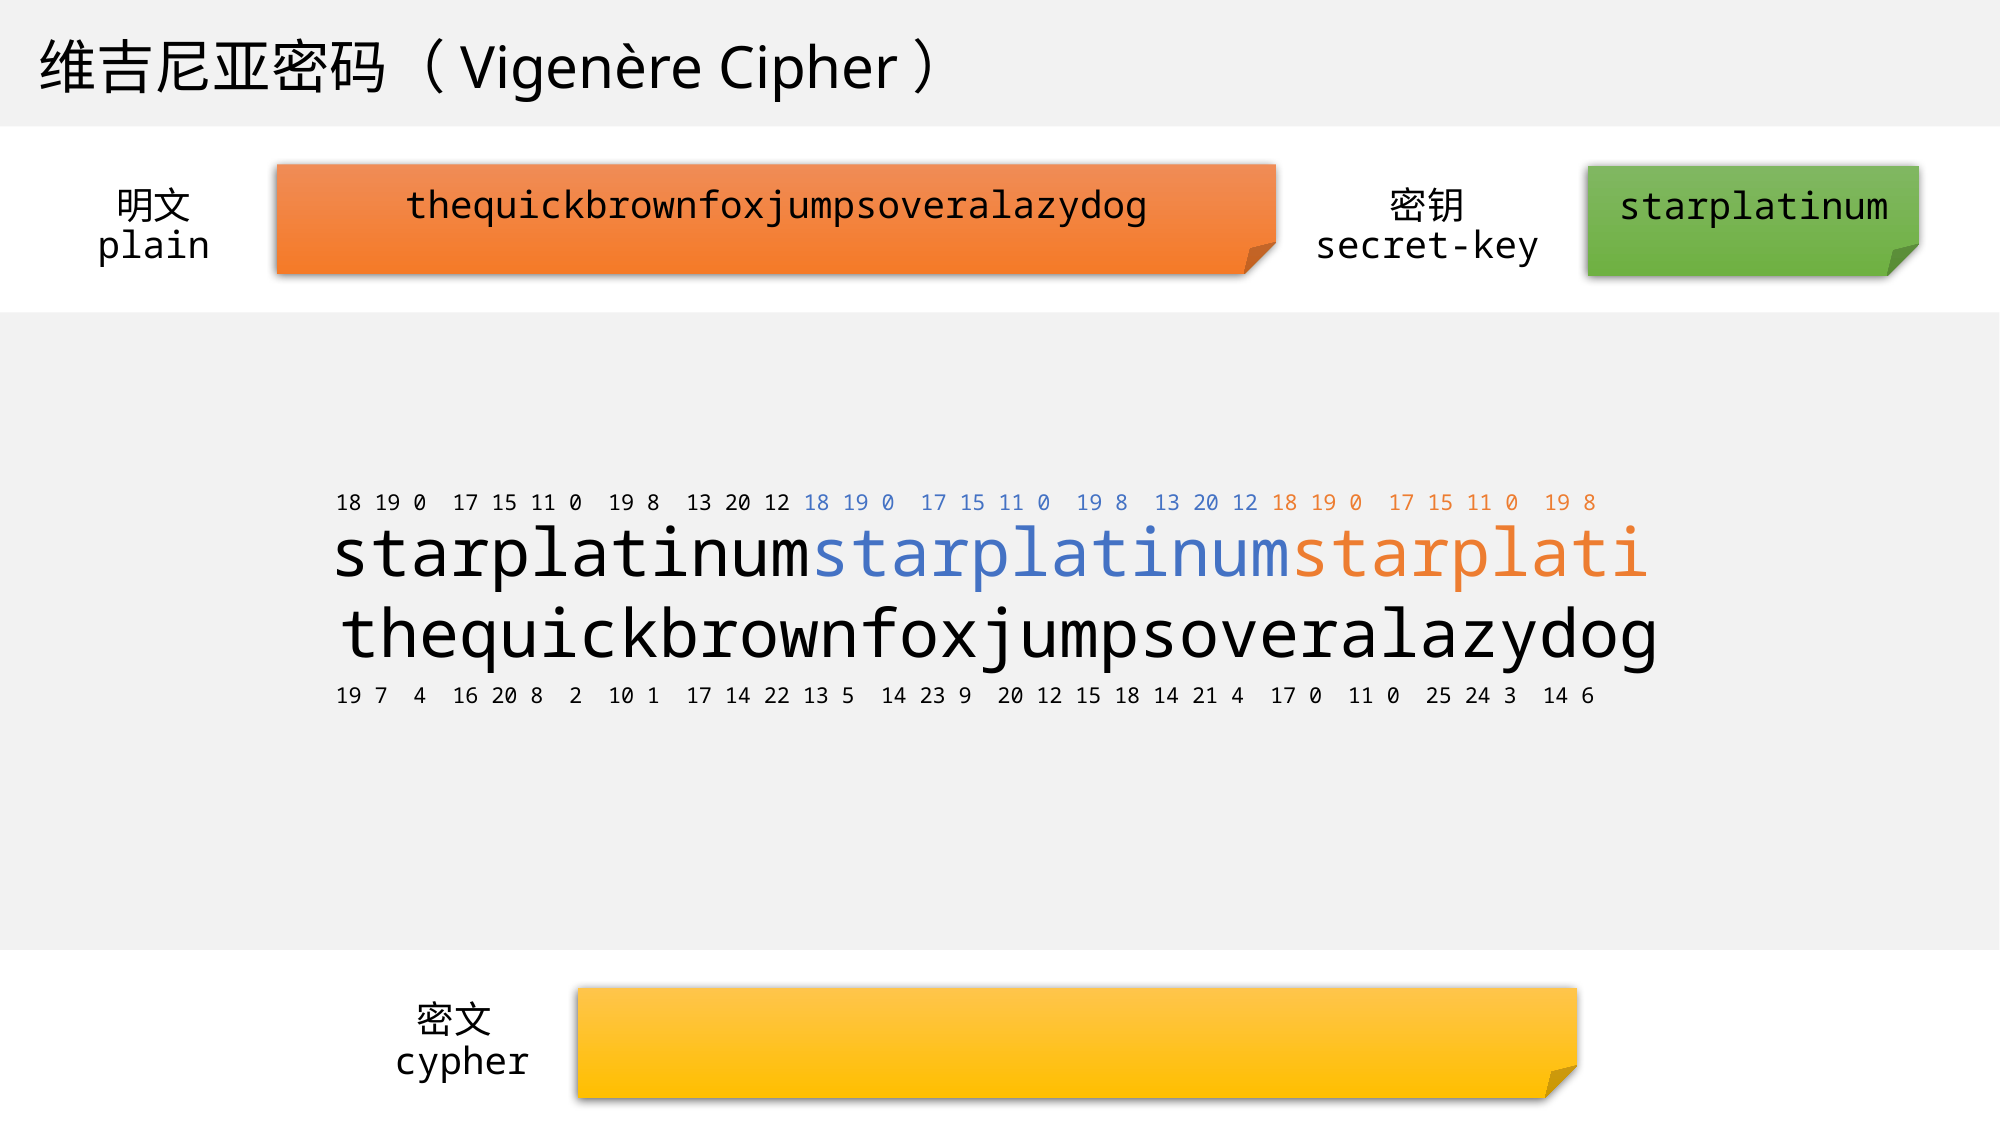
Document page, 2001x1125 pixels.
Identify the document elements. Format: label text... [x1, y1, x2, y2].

text_box [0, 311, 2000, 951]
text_box [577, 987, 1578, 1098]
text_box thequickbrownfoxjumpsoveralazydog [324, 598, 1675, 678]
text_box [1298, 175, 1556, 275]
text_box plain [82, 213, 226, 274]
text_box 密文 [402, 988, 507, 1048]
text_box thequickbrownfoxjumpsoveralazydog [276, 164, 1277, 275]
text_box 维吉尼亚密码（Vigenère Cipher） [23, 22, 986, 108]
text_box 19 7 4 16 20 8 2 10 1 17 14 22 13 5 14 23 9 20 12 15 18 14 21 4 17 0 11 0 25 24 3 14 6 [320, 674, 1653, 716]
text_box 18 19 0 17 15 11 0 19 8 13 20 12 18 19 0 17 15 11 0 19 8 13 20 12 18 19 0 17 15 11 0 19 8 [320, 481, 1653, 523]
text_box starplatinumstarplatinumstarplati [316, 502, 1679, 598]
text_box cypher [379, 1030, 545, 1090]
text_box [0, 0, 2000, 128]
text_box 明文 [101, 175, 207, 235]
text_box starplatinum [1588, 166, 1920, 277]
